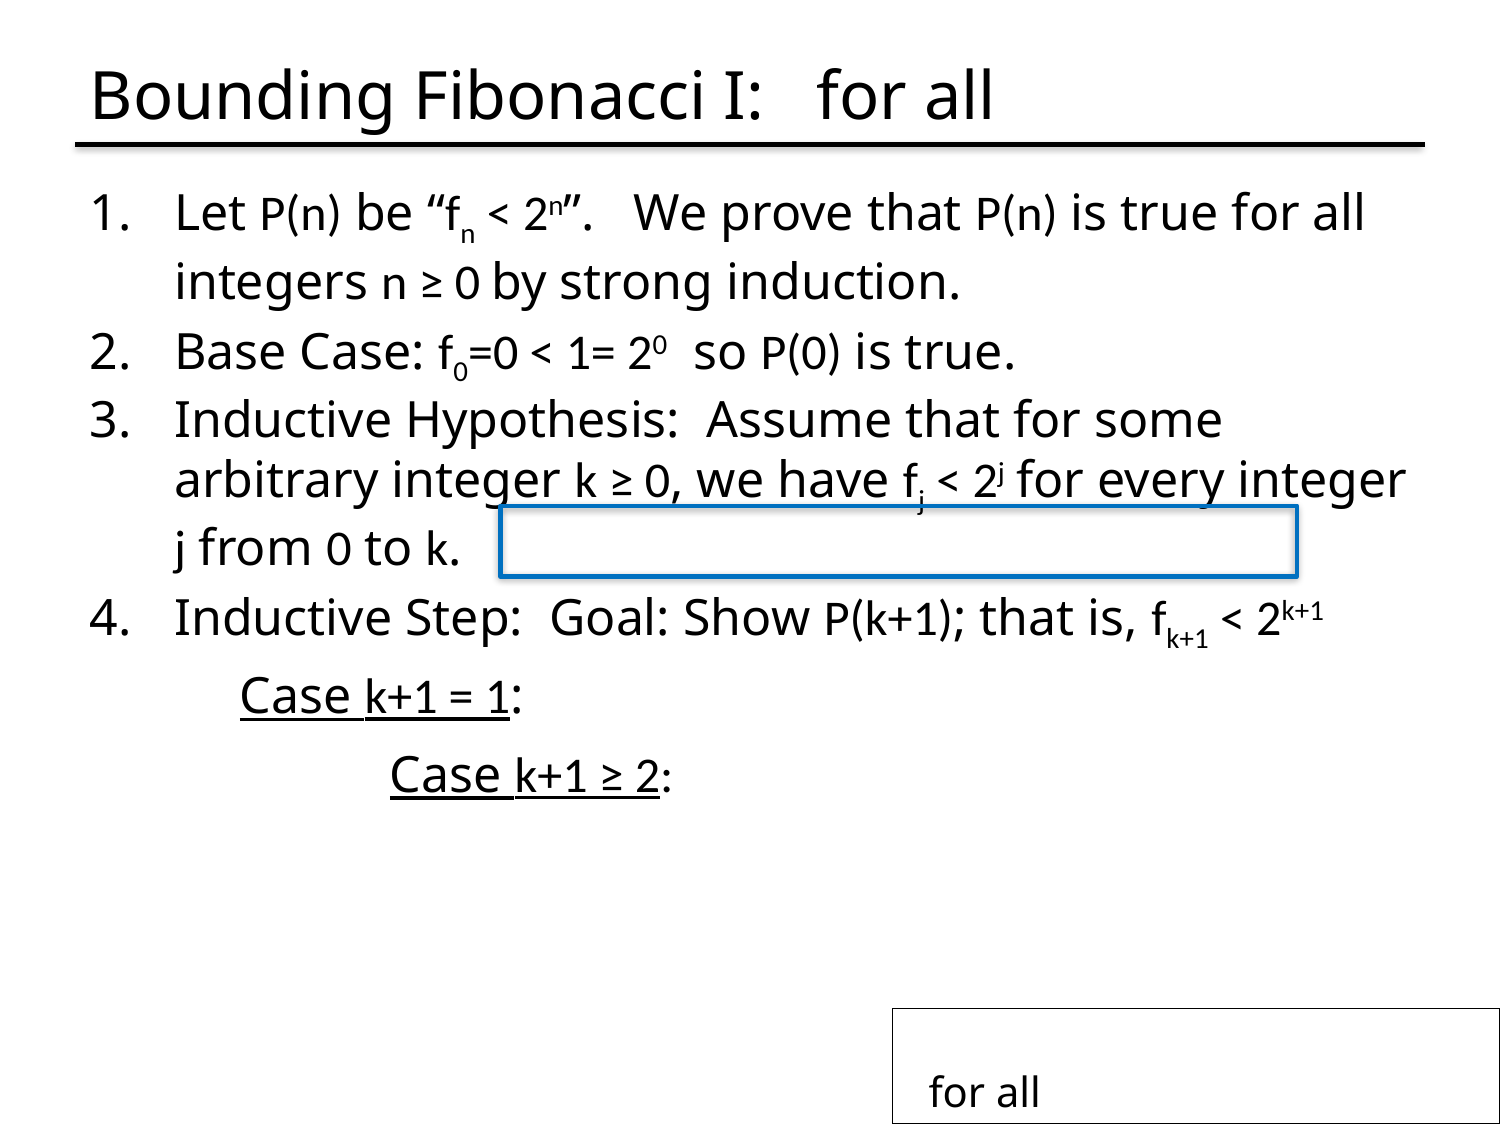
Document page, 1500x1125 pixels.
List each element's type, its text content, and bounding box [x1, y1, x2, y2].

list Let P(n) be “fn < 2n”. We prove that P(n) is true for all integers n ≥ 0 by strong induction. Base Case: f0=0 < 1= 20 so P(0) is true. Inductive Hypothesis: Assume that for some arbitrary integer k ≥ 0, we have fj < 2j for every integer j from 0 to k. Inductive Step: Goal: Show P(k+1); that is, fk+1 < 2k+1 Case k+1 = 1: Then f1 = 1 ≤ 21 so P(k+1) is true here. Case k+1 ≥ 2: Then fk+1 = fk + fk-1 by definition ≤ 2k + 2k-1 by the IH ≤ 2k + 2k = 2∙2k = 2k+1 so P(k+1) is true in this case. 5. Therefore by strong induction, fn ≤ 2n for all integers n ≥ 0. [75, 173, 1425, 1048]
text_box [498, 504, 1299, 579]
